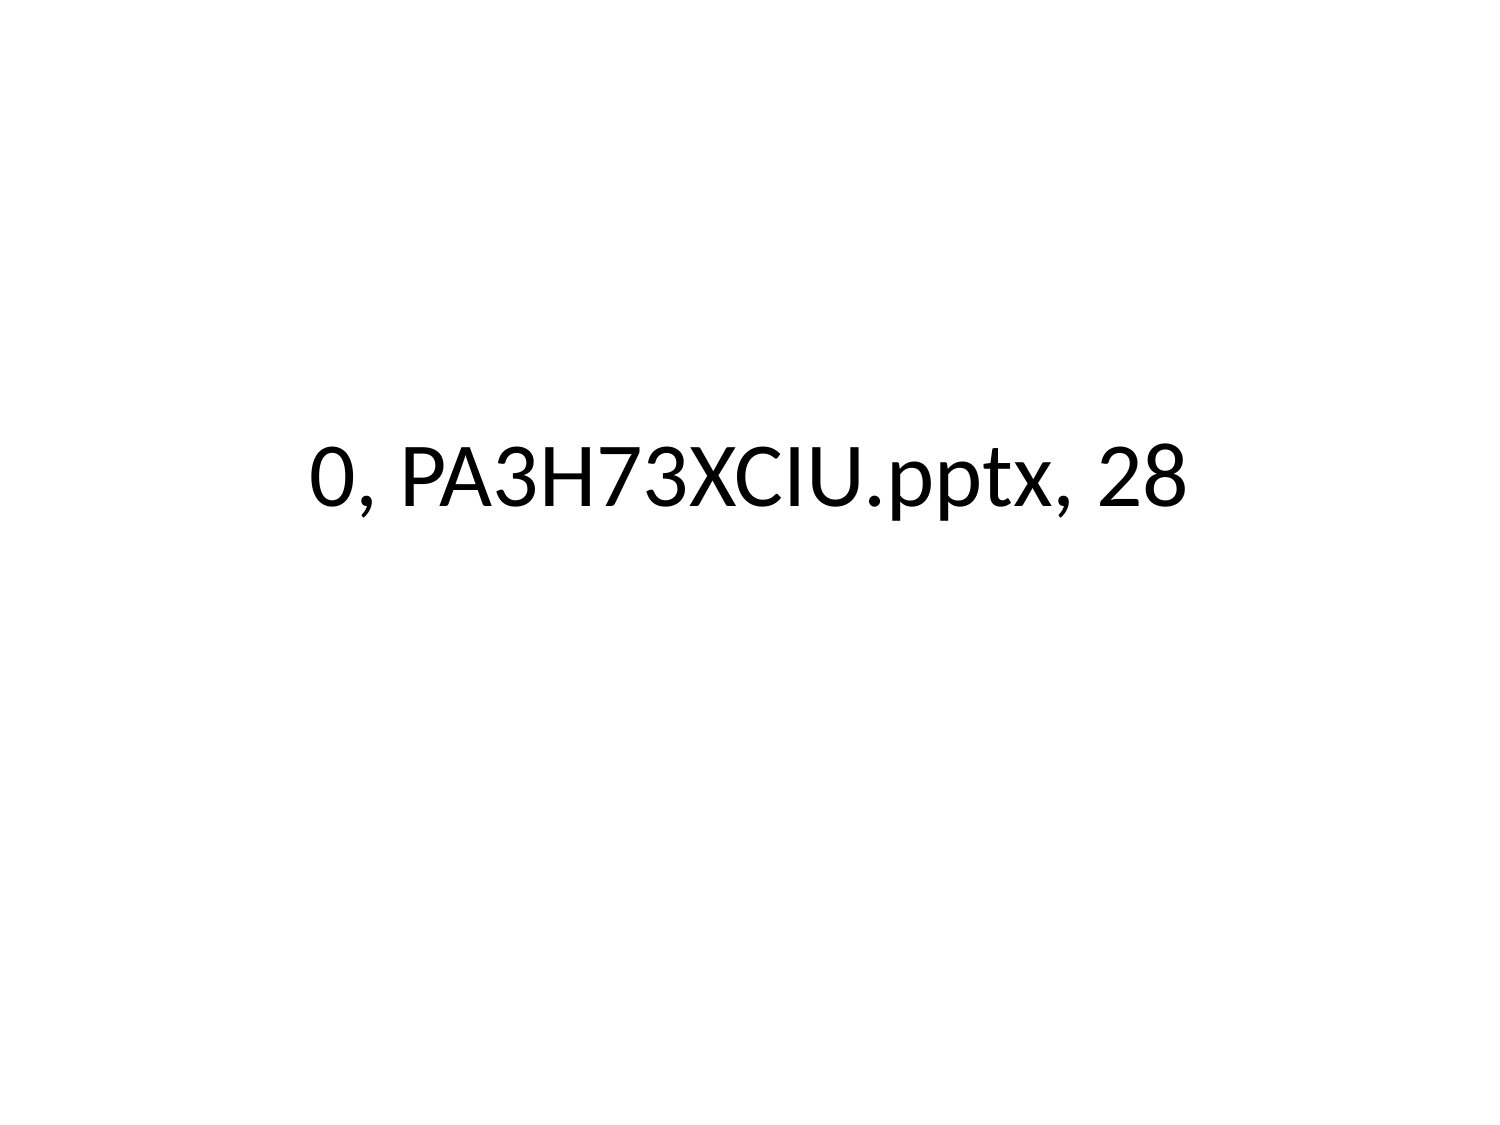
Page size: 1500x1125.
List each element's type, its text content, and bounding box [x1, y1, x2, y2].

title 0, PA3H73XCIU.pptx, 28 [112, 349, 1388, 591]
